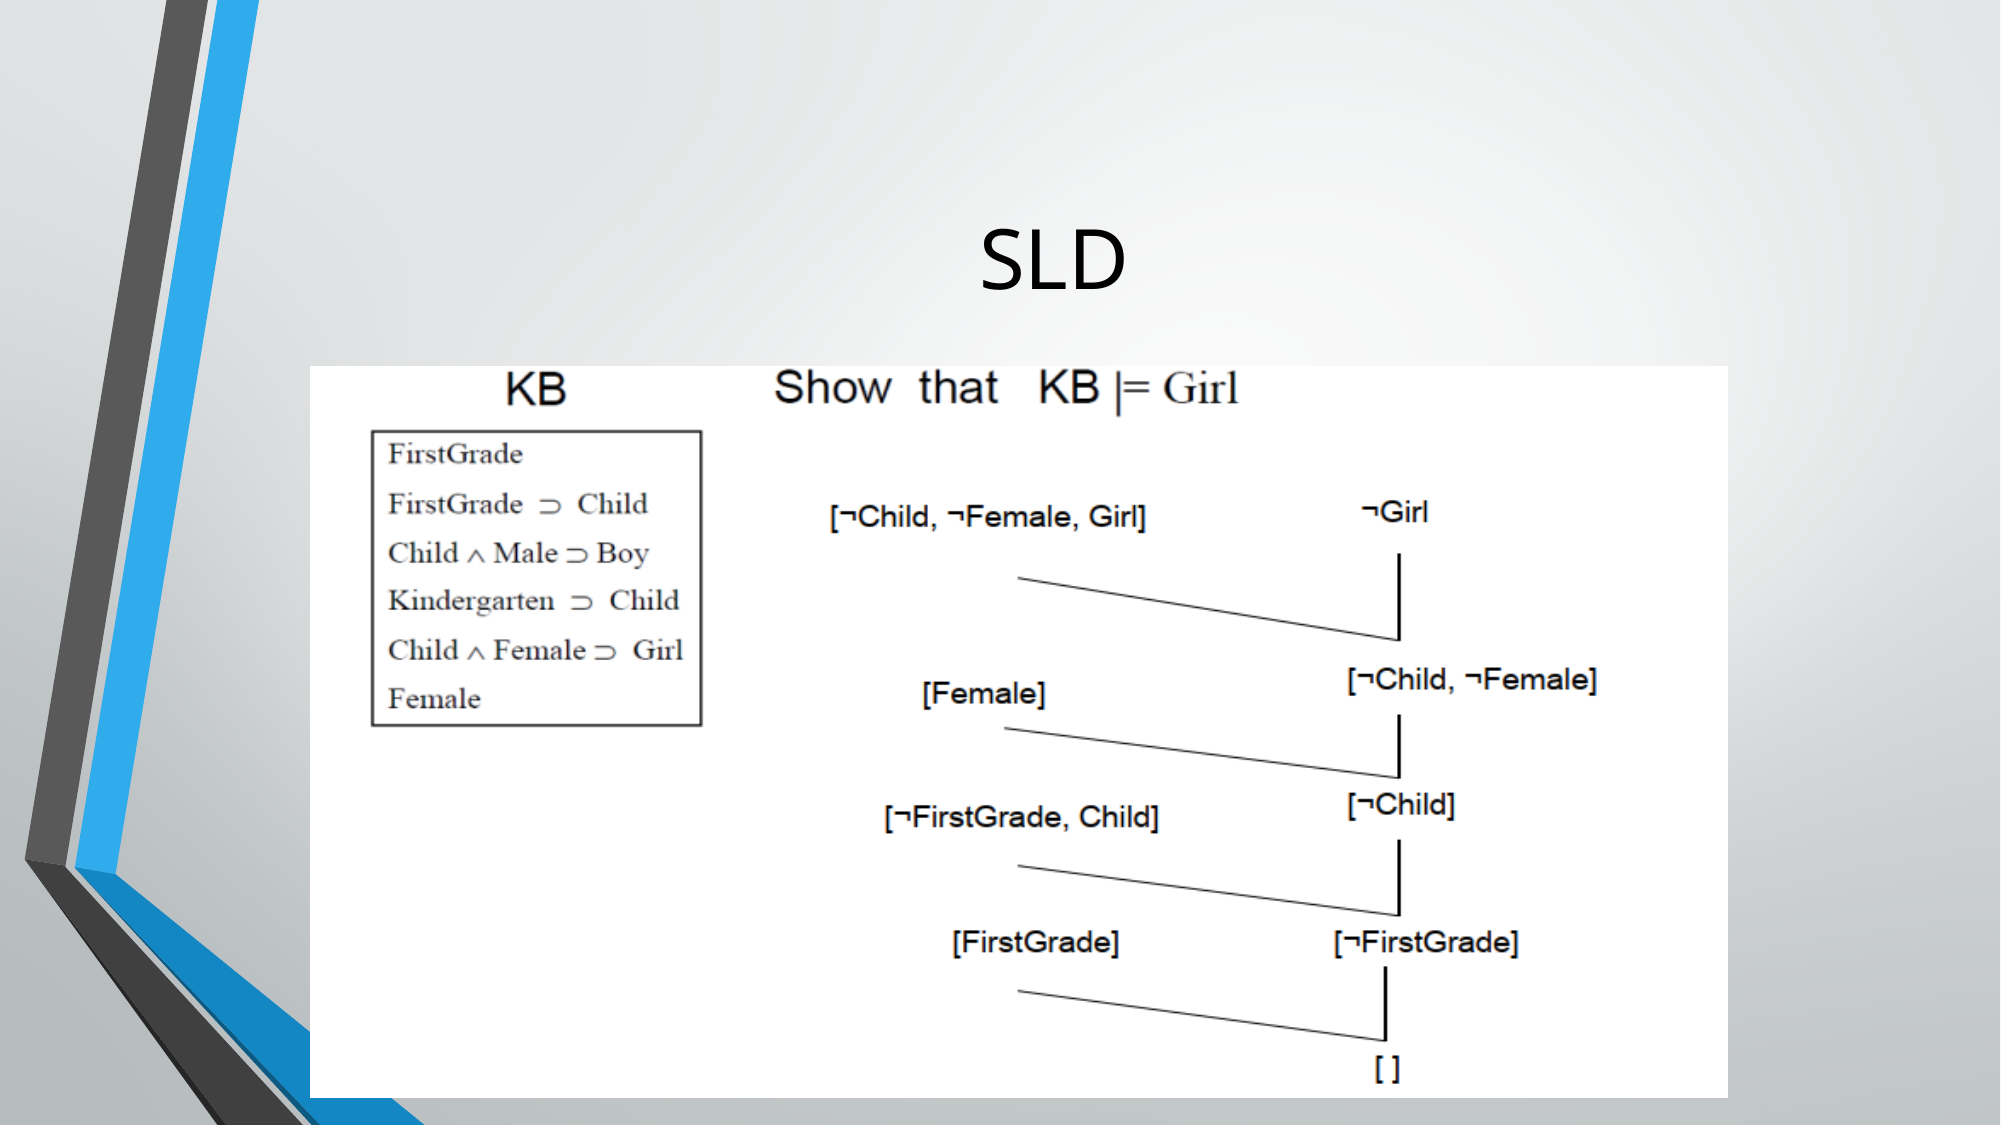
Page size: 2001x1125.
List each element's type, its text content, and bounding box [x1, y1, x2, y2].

picture [310, 365, 1728, 1098]
title SLD [243, 112, 1887, 400]
